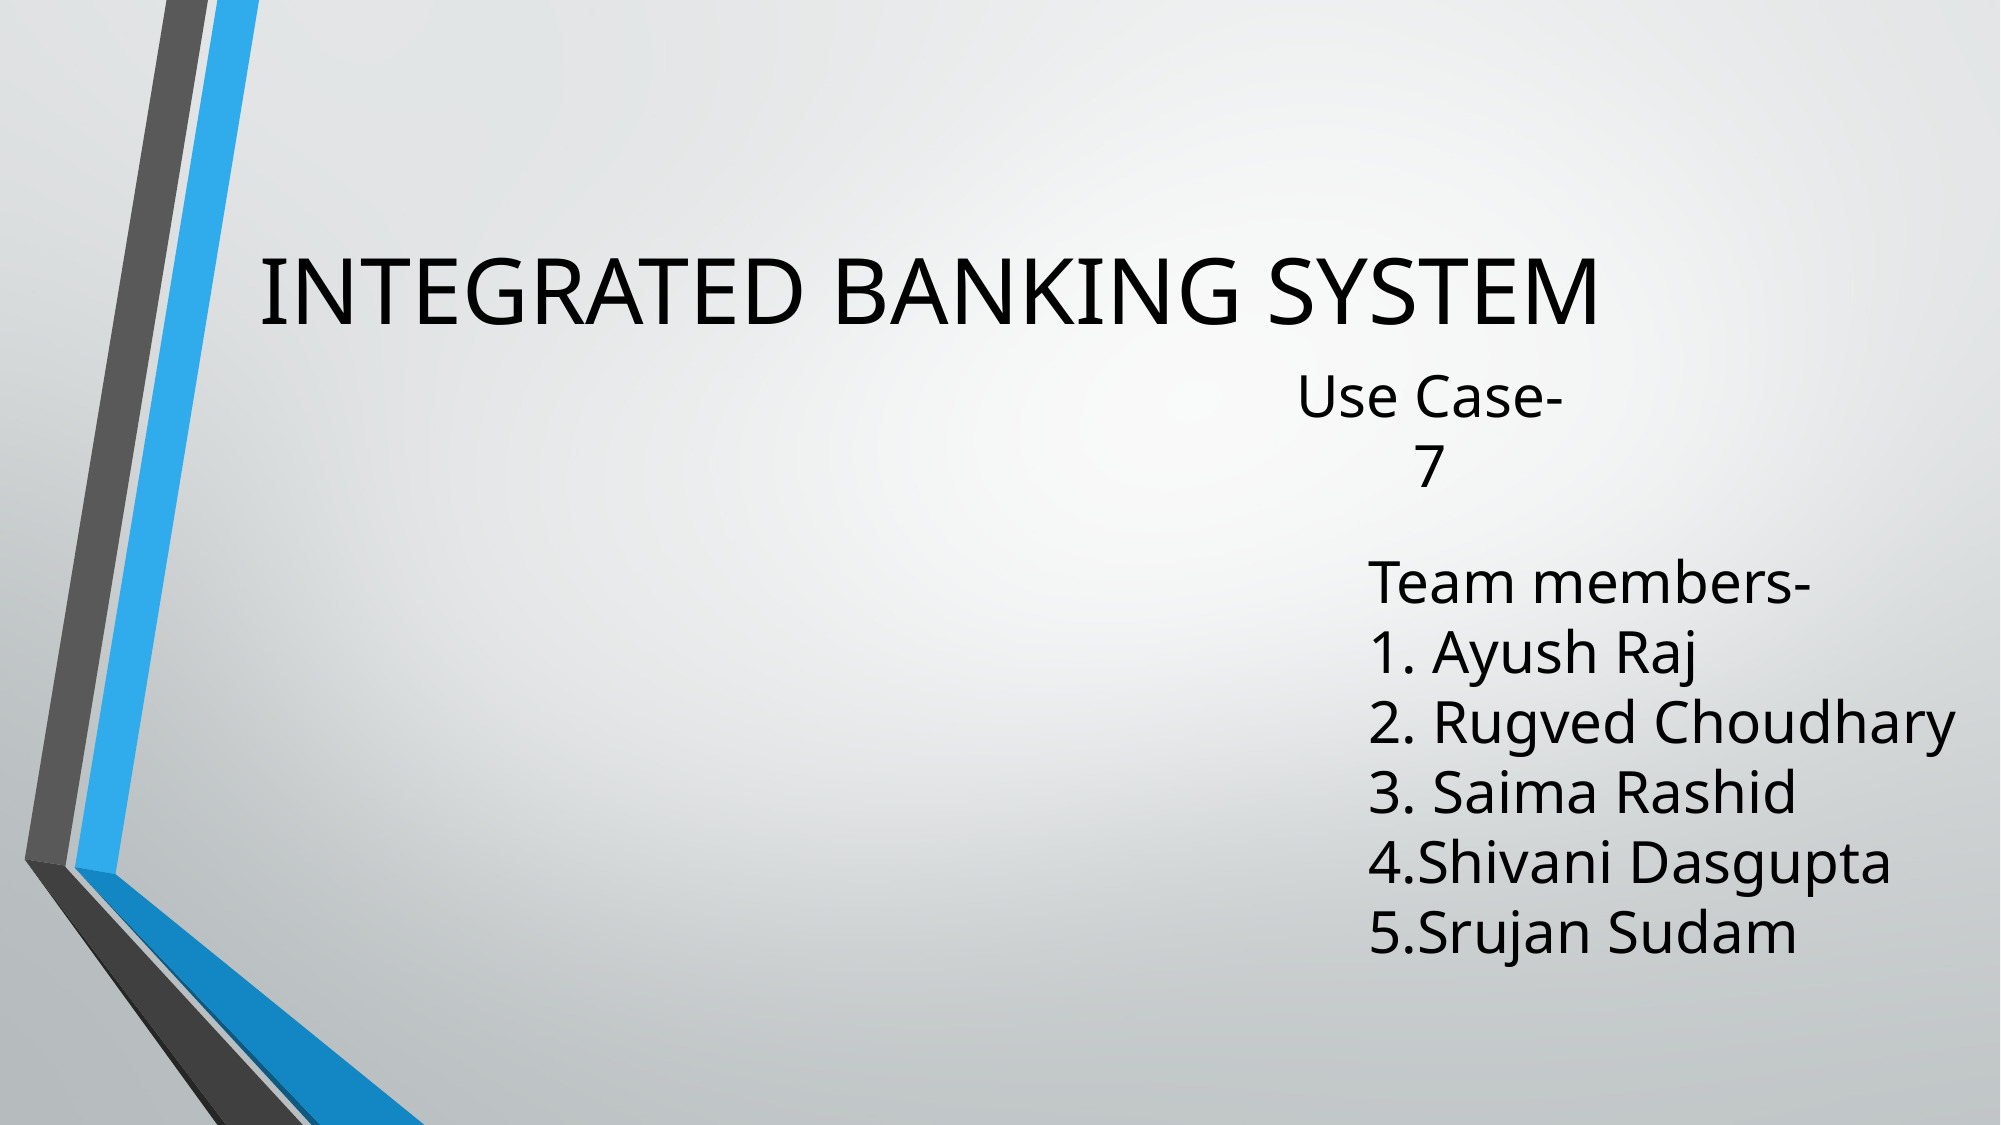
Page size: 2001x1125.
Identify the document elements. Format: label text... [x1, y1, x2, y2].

text_box INTEGRATED BANKING SYSTEM [171, 225, 1694, 351]
text_box Team members- 1. Ayush Raj 2. Rugved Choudhary 3. Saima Rashid 4.Shivani Dasgupta 5.Srujan Sudam [1353, 537, 1971, 973]
text_box Use Case-7 [1269, 351, 1591, 507]
